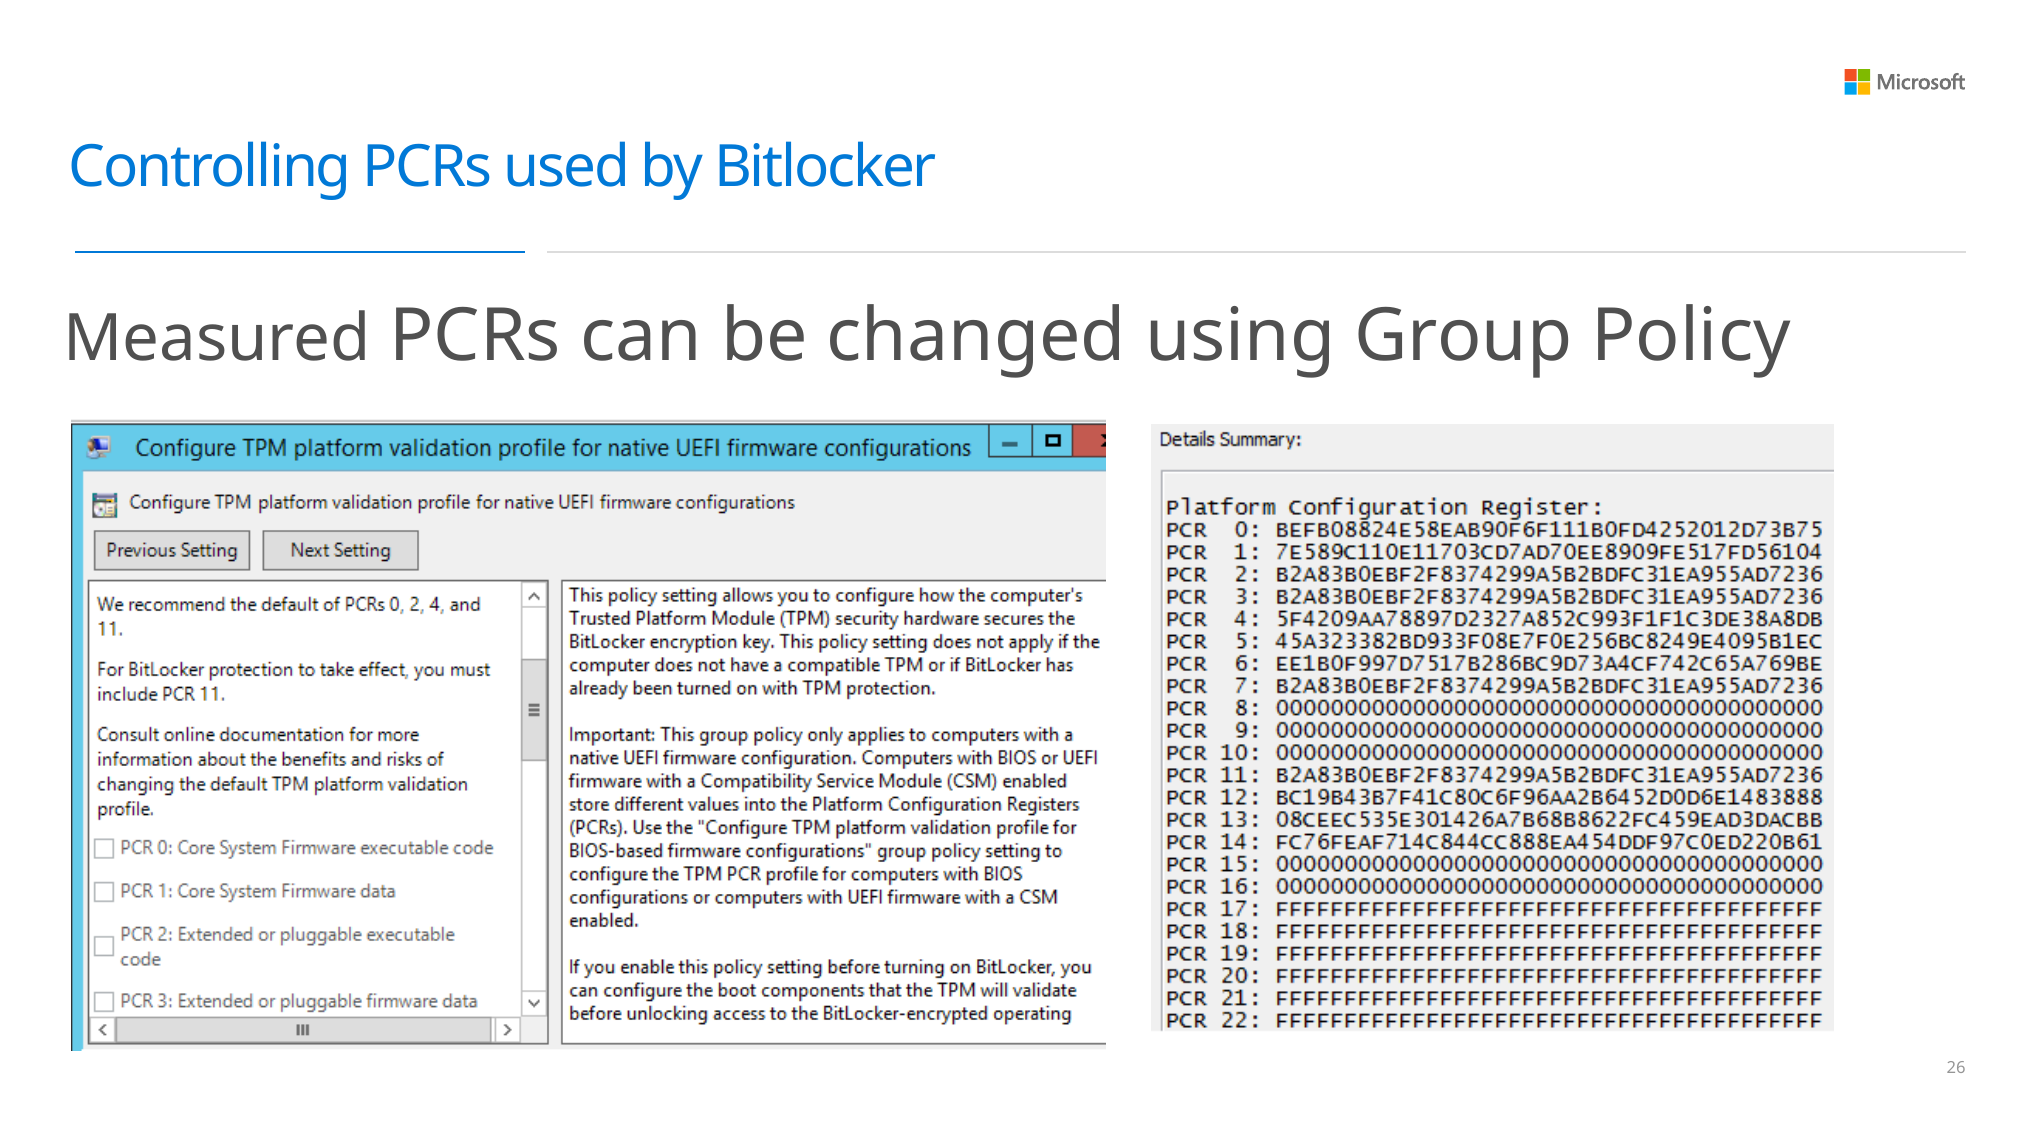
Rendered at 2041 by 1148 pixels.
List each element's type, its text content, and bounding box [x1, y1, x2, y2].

text_box Measured PCRs can be changed using Group Policy [48, 290, 1899, 385]
title Controlling PCRs used by Bitlocker [45, 123, 1996, 199]
picture [1150, 424, 1834, 1033]
picture [70, 419, 1106, 1051]
slide_number 25 [1904, 1058, 1966, 1077]
